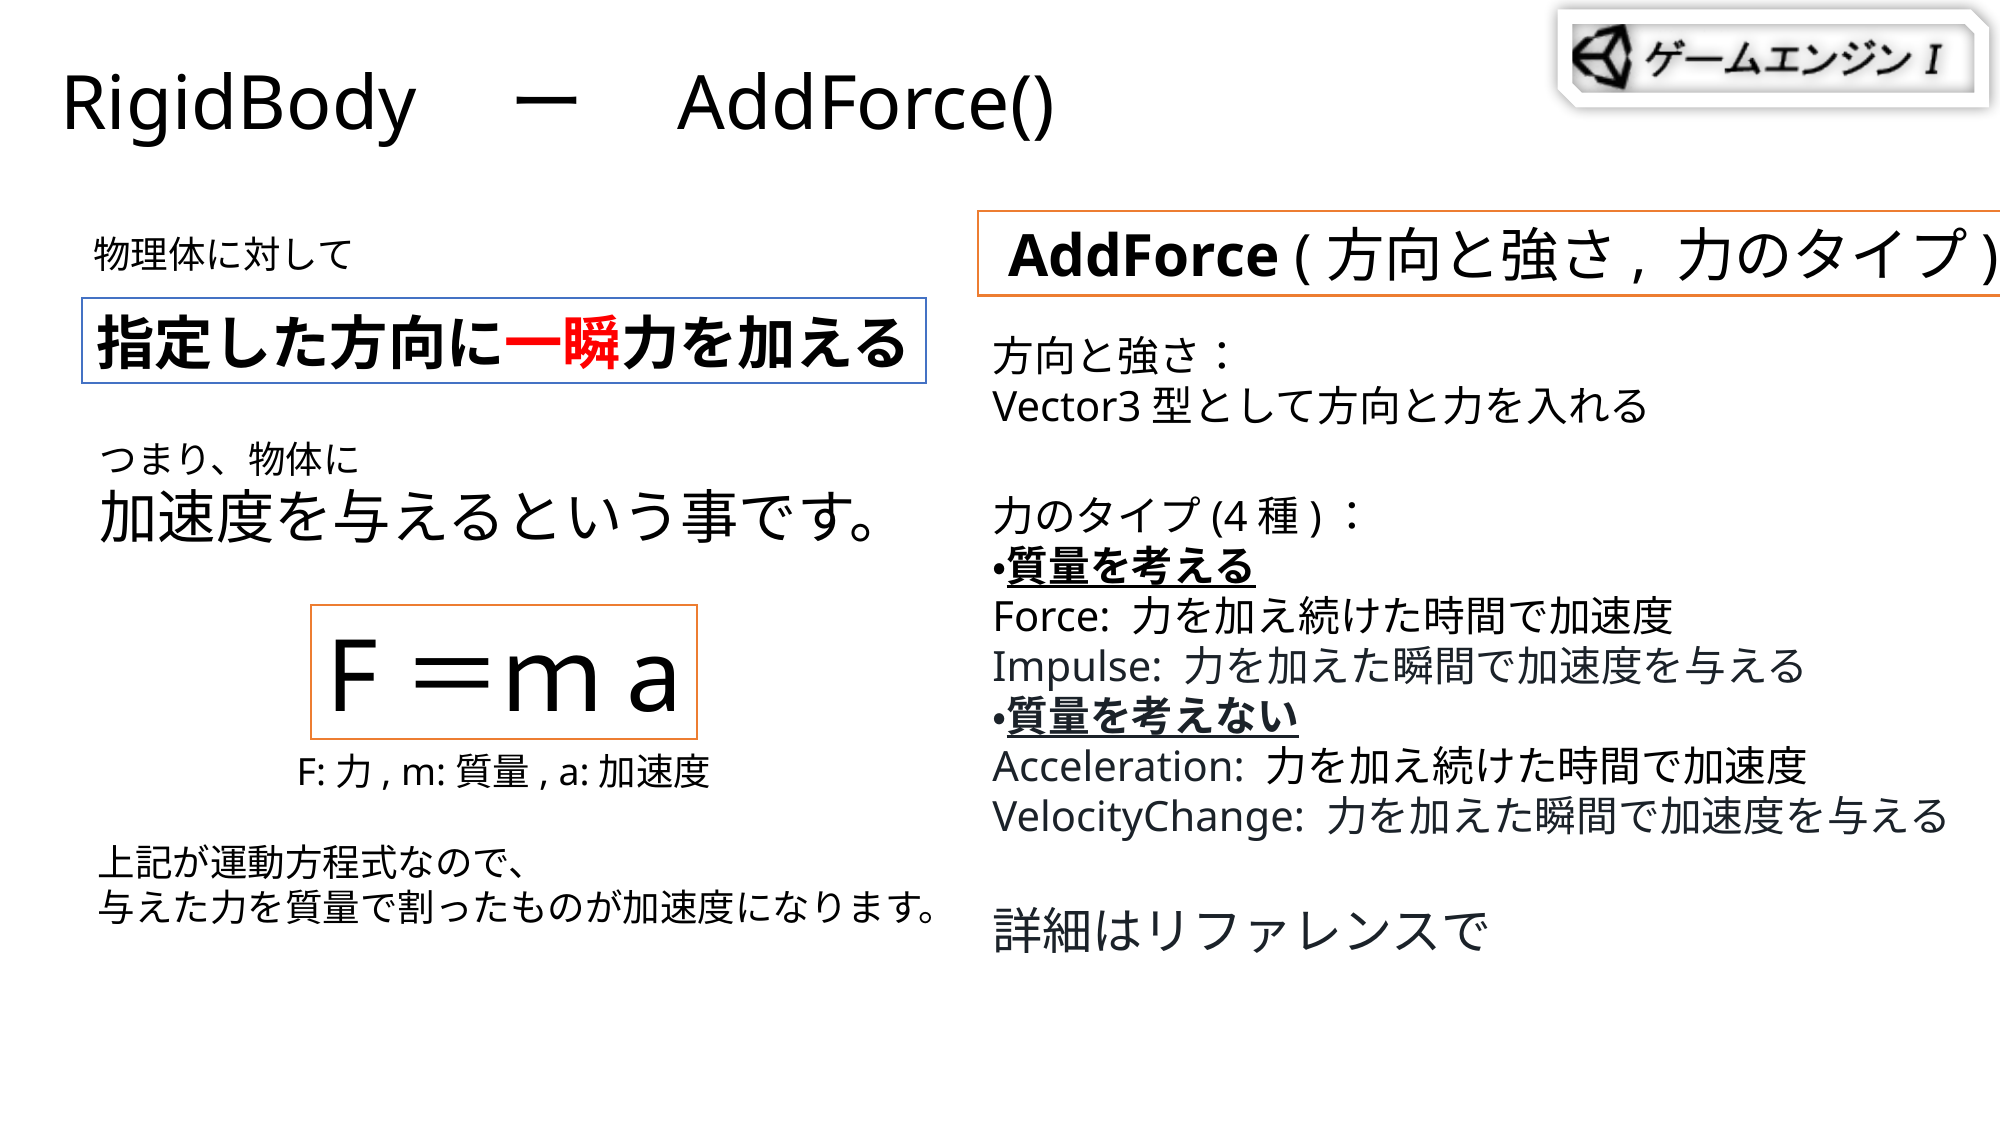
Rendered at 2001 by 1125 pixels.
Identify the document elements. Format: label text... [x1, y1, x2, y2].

text_box 指定した方向に一瞬力を加える [81, 297, 927, 384]
text_box AddForce (方向と強さ, 力のタイプ) [977, 210, 2000, 297]
text_box RigidBody ー AddForce() [45, 47, 1456, 156]
text_box つまり、物体に 加速度を与えるという事です。 [85, 428, 923, 558]
text_box 物理体に対して [78, 223, 370, 284]
text_box F:力, m:質量, a:加速度 [281, 740, 727, 801]
text_box F＝ｍa [310, 604, 698, 740]
text_box 上記が運動方程式なので、 与えた力を質量で割ったものが加速度になります。 [82, 831, 972, 937]
picture [1564, 16, 1982, 100]
text_box 方向と強さ： Vector3型として方向と力を入れる 力のタイプ(4種)： ・質量を考える Force: 力を加え続けた時間で加速度 Impulse: 力を加えた瞬間で加速度を与える ・質量を考えない Acceleration: 力を加え続けた時間で加速度 VelocityChange: 力を加えた瞬間で加速度を与える 詳細はリファレンスで [977, 322, 1982, 968]
